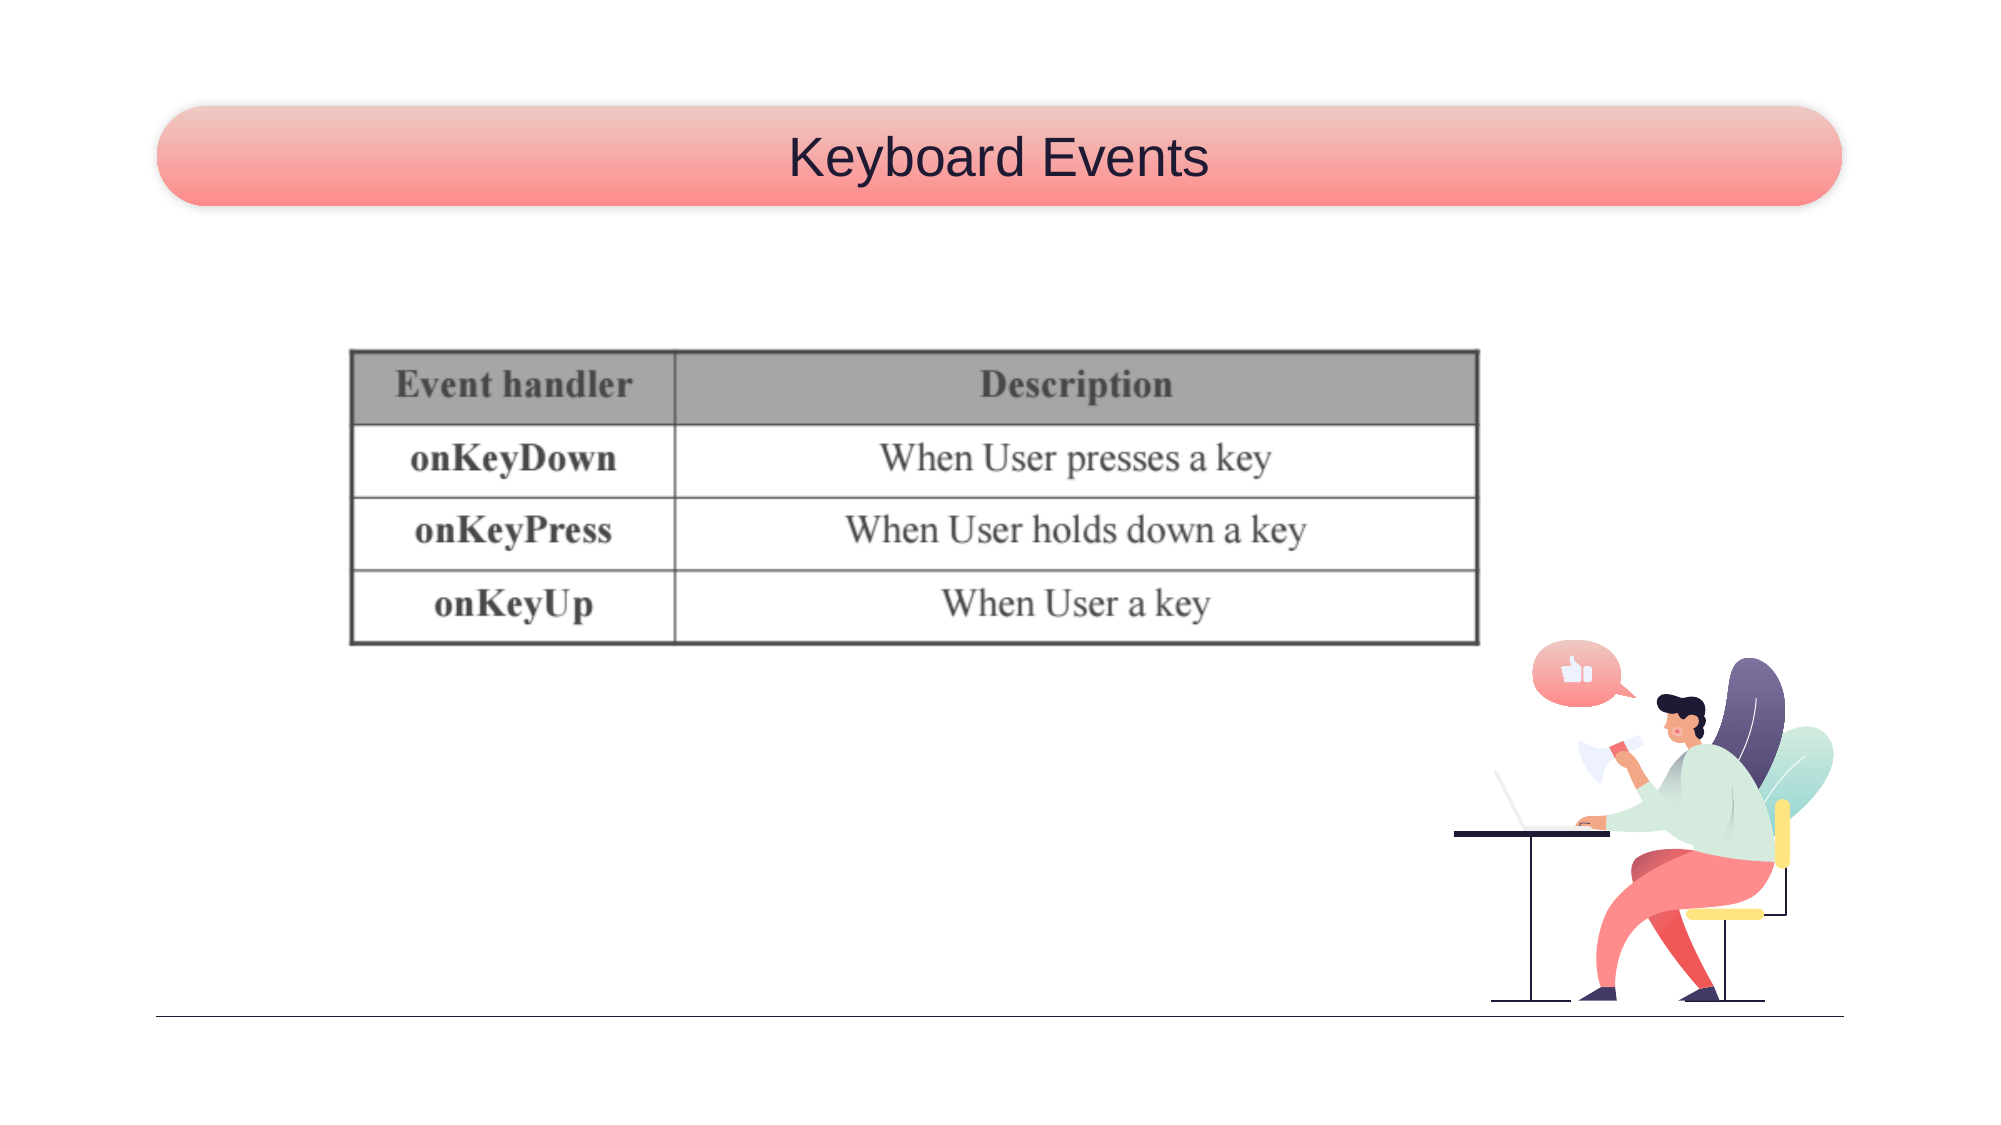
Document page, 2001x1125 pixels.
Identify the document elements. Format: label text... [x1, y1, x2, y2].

picture [341, 342, 1494, 658]
title Keyboard Events [435, 104, 1565, 205]
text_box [1454, 639, 1851, 1002]
